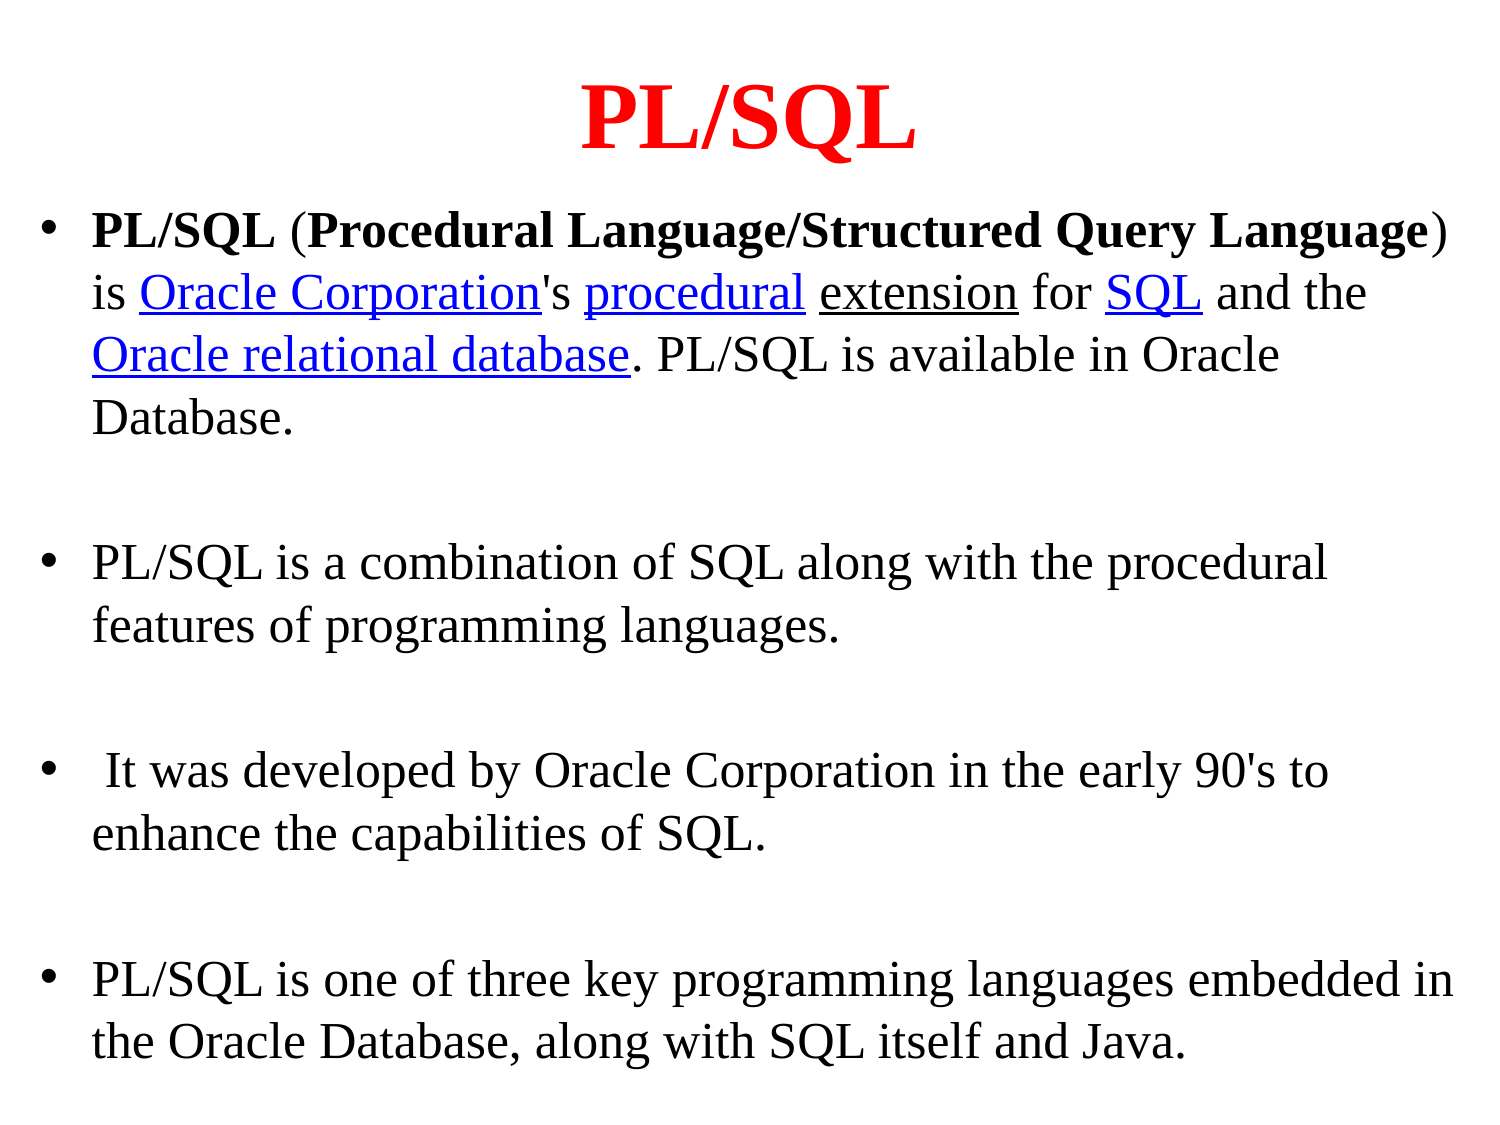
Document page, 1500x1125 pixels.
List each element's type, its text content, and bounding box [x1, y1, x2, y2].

title PL/SQL [75, 45, 1425, 175]
list PL/SQL (Procedural Language/Structured Query Language) is Oracle Corporation's procedural extension for SQL and the Oracle relational database. PL/SQL is available in Oracle Database. PL/SQL is a combination of SQL along with the procedural features of programming languages. It was developed by Oracle Corporation in the early 90's to enhance the capabilities of SQL. PL/SQL is one of three key programming languages embedded in the Oracle Database, along with SQL itself and Java. [24, 187, 1475, 1093]
